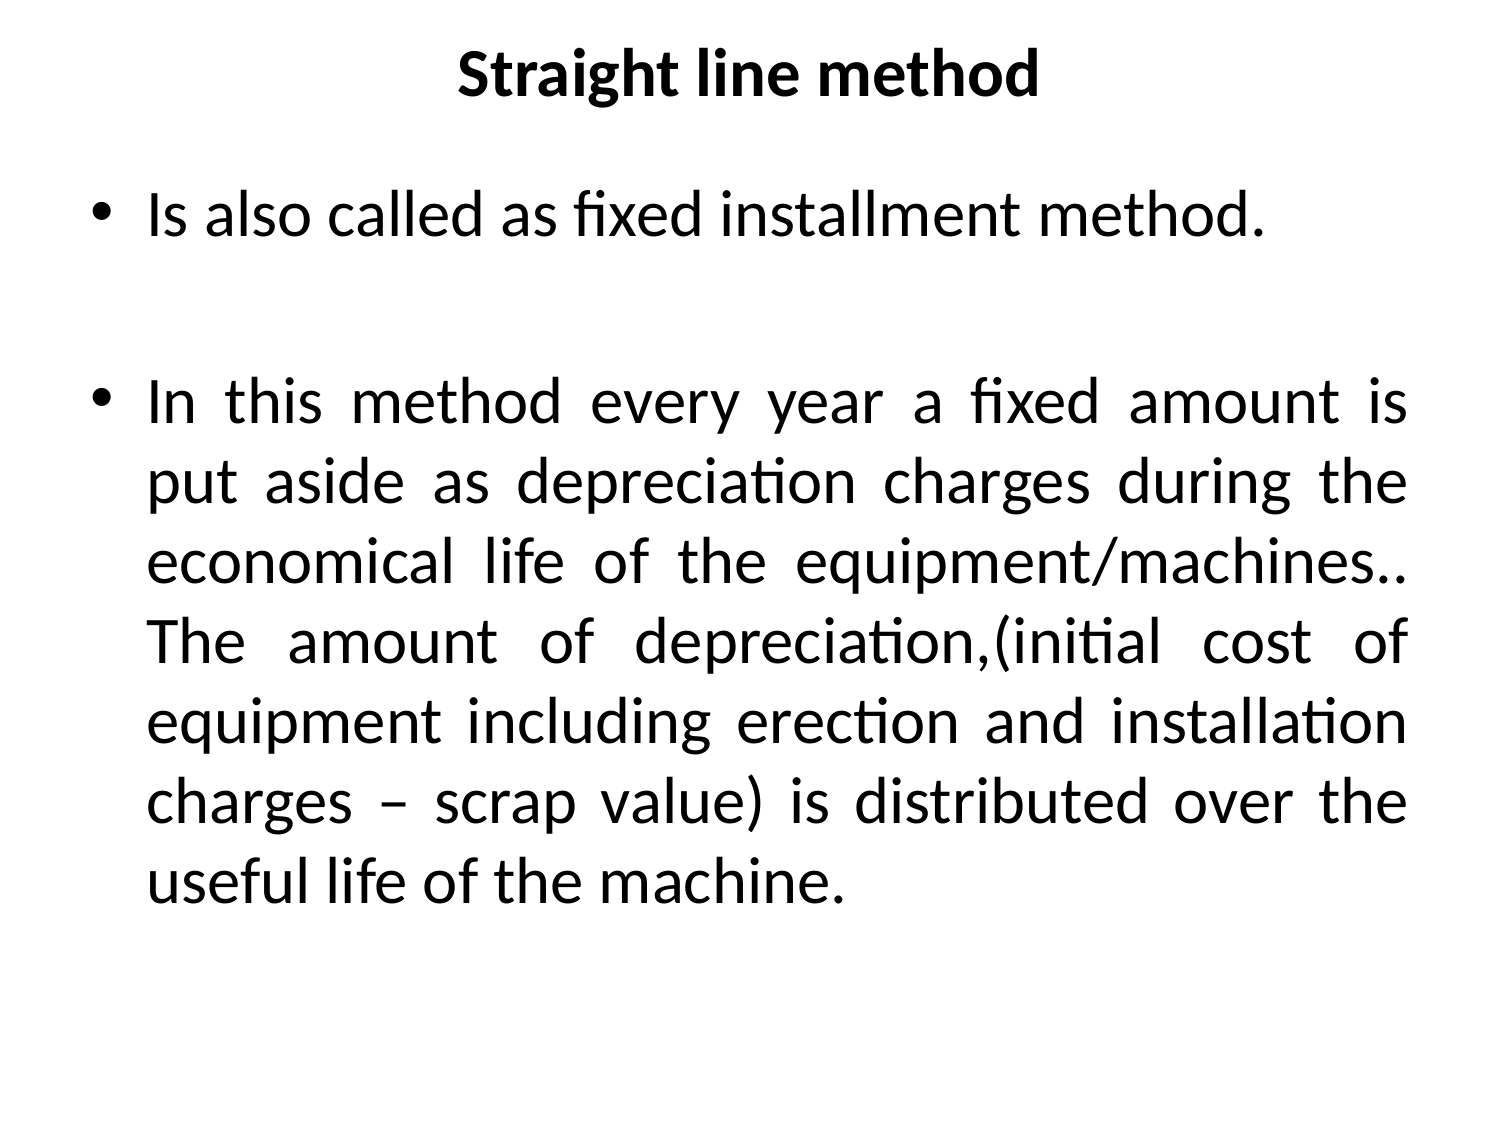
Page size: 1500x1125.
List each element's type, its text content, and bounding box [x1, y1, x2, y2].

list Is also called as fixed installment method. In this method every year a fixed amount is put aside as depreciation charges during the economical life of the equipment/machines.. The amount of depreciation,(initial cost of equipment including erection and installation charges – scrap value) is distributed over the useful life of the machine. [75, 162, 1425, 1075]
title Straight line method [75, 0, 1425, 138]
